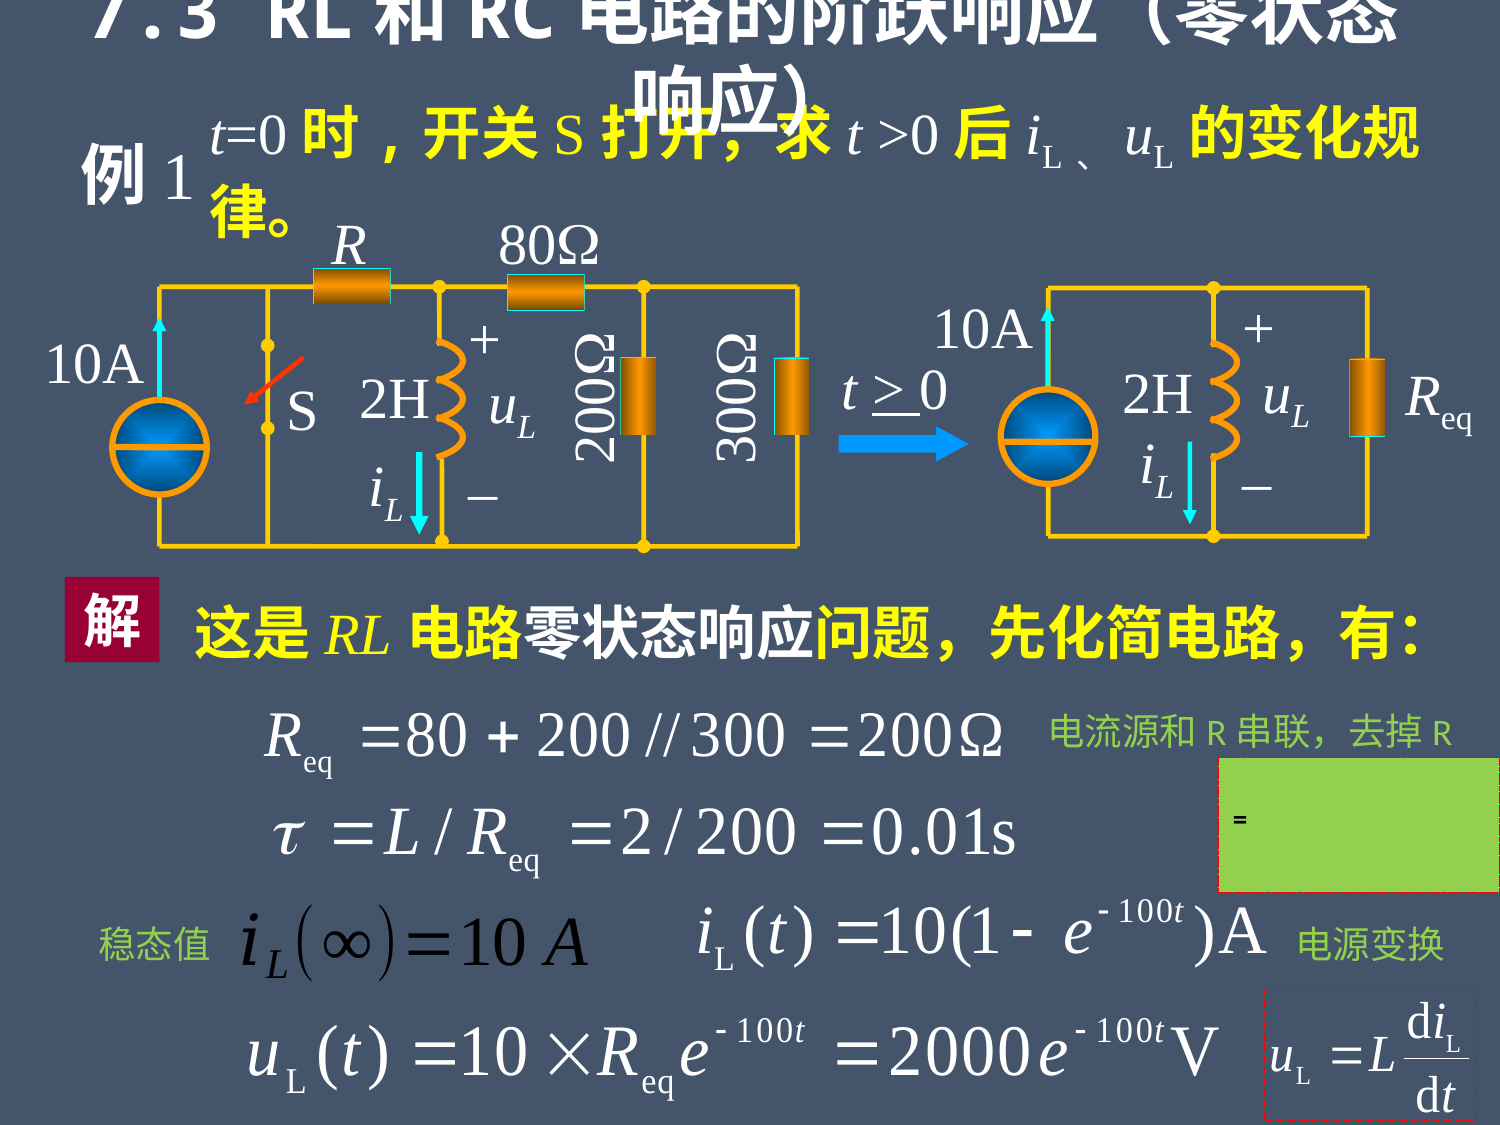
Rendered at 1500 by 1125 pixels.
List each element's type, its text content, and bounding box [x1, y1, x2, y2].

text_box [917, 283, 1491, 537]
text_box 解 [64, 576, 160, 663]
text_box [239, 1002, 1235, 1113]
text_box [253, 695, 1017, 790]
text_box 电流源和R串联，去掉R [1032, 700, 1467, 761]
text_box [688, 884, 1280, 980]
text_box 这是RL电路零状态响应问题，先化简电路，有： [179, 588, 1491, 674]
text_box 电源变换 [1280, 913, 1460, 974]
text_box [29, 198, 810, 547]
text_box 例1 [49, 151, 194, 198]
picture [1264, 989, 1476, 1121]
text_box t=0时,开关S打开，求t >0后iL、uL的变化规律。 [194, 88, 1465, 253]
text_box 稳态值 [83, 913, 226, 974]
text_box 7.3 RL和RC电路的阶跃响应（零状态响应） [39, 0, 1446, 151]
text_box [826, 343, 917, 462]
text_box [268, 789, 1025, 891]
